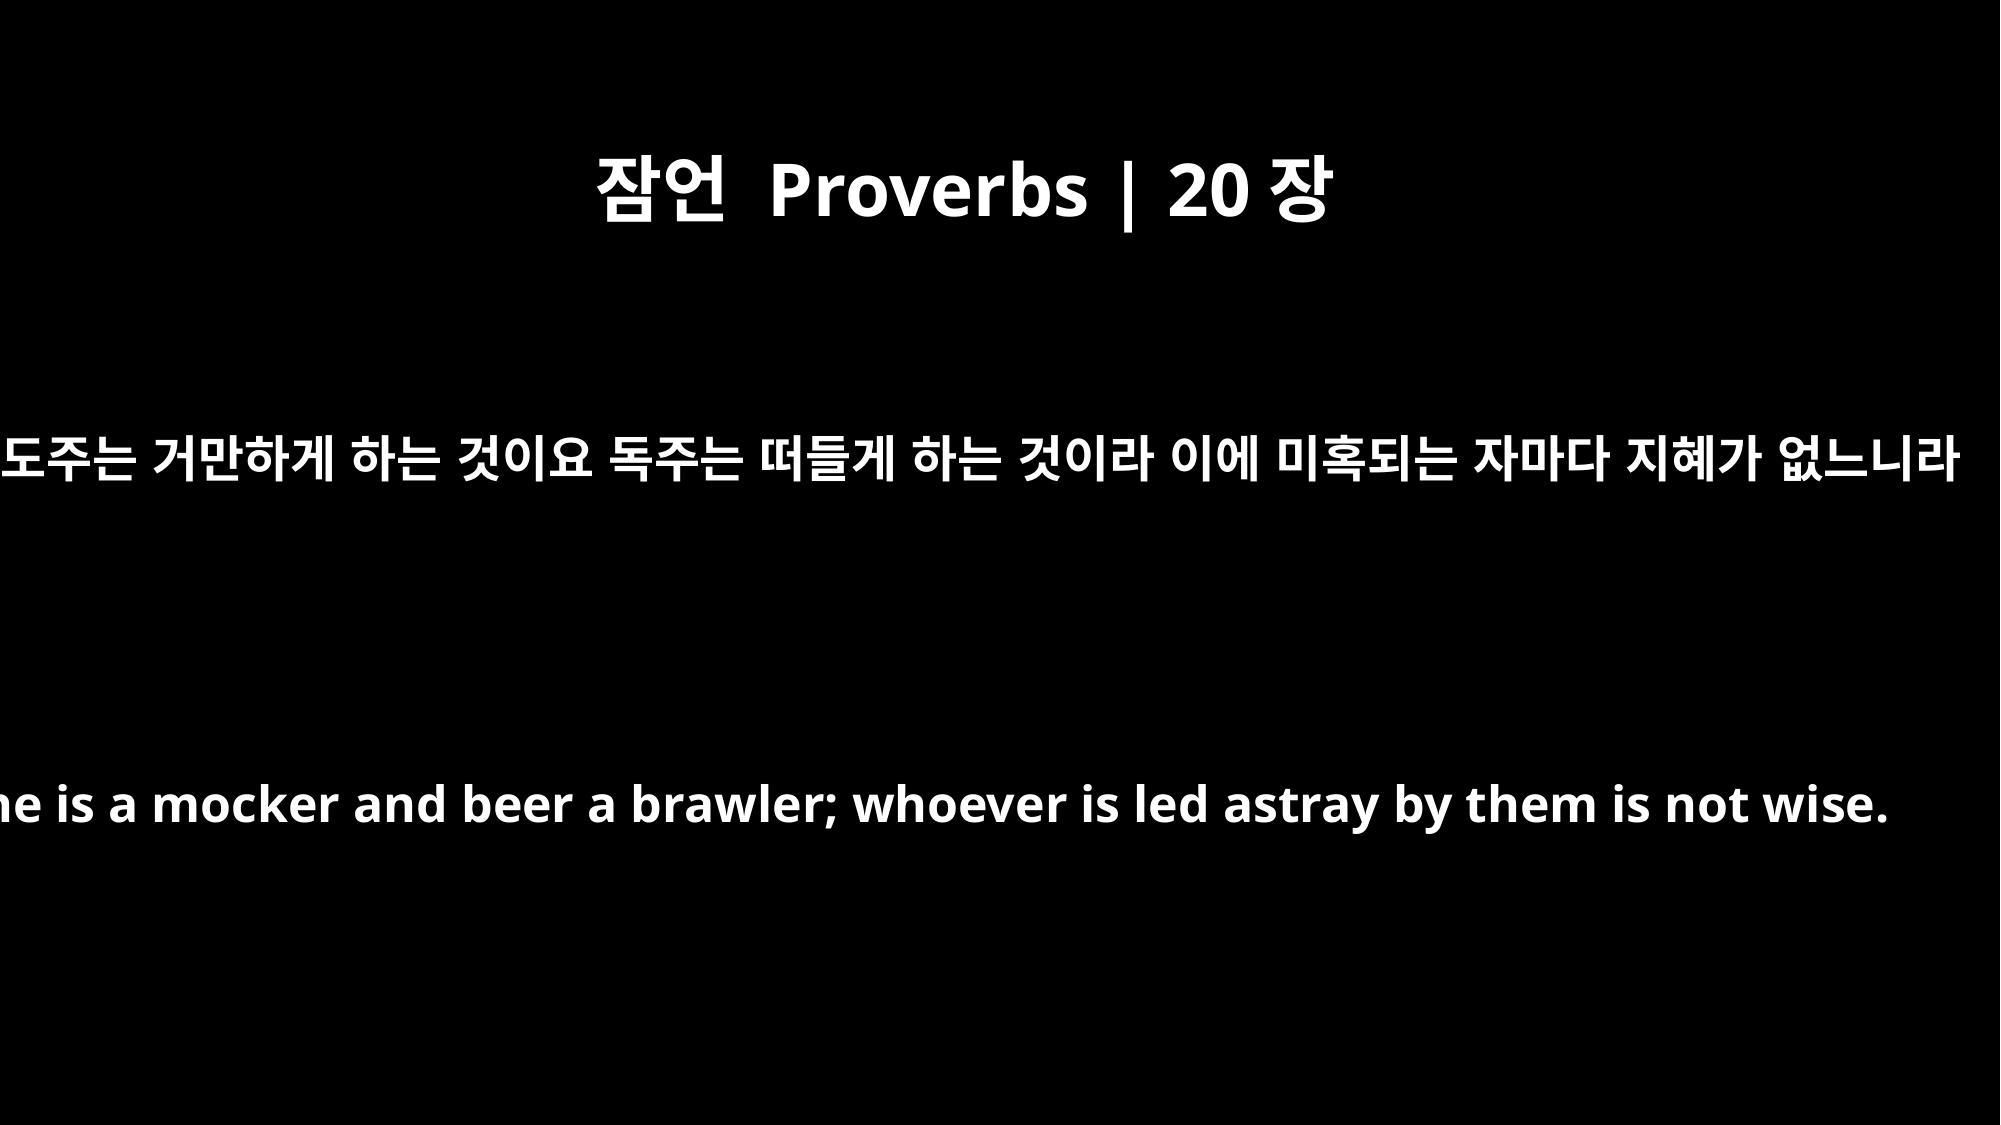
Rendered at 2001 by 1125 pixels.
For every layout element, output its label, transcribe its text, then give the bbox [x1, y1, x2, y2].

text_box Wine is a mocker and beer a brawler; whoever is led astray by them is not wise. [0, 764, 1906, 840]
text_box 잠언 Proverbs | 20장 [580, 136, 1352, 239]
text_box 1 포도주는 거만하게 하는 것이요 독주는 떠들게 하는 것이라 이에 미혹되는 자마다 지혜가 없느니라 [0, 359, 1978, 495]
